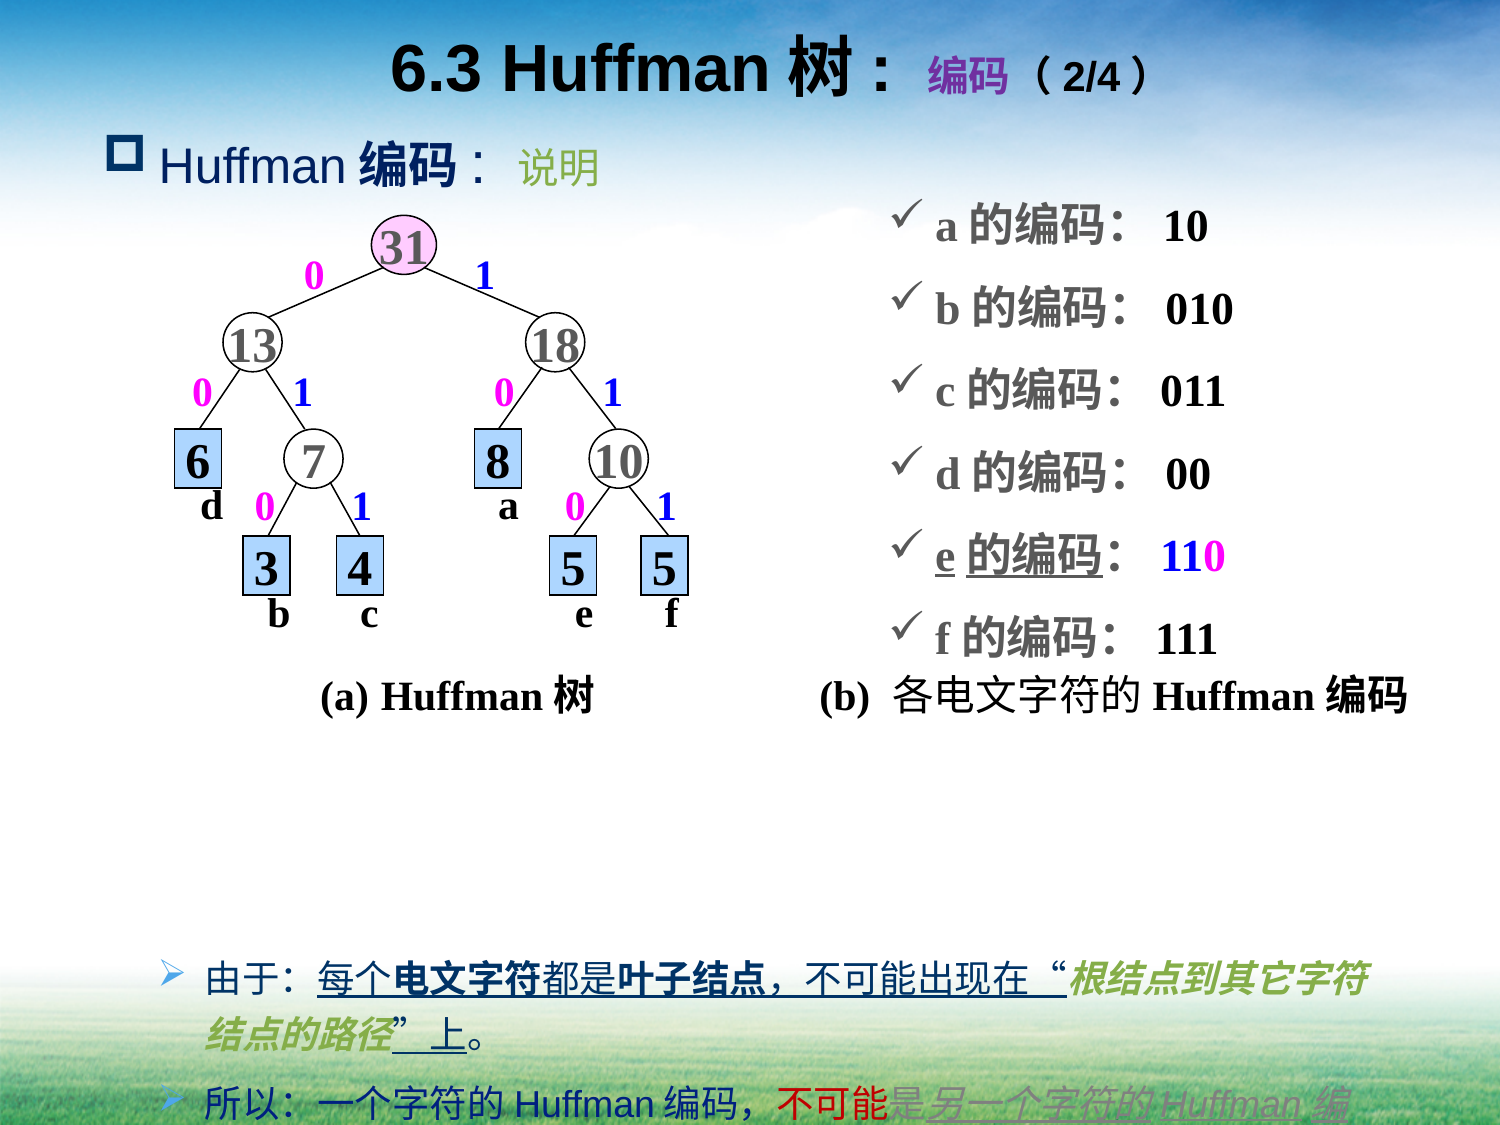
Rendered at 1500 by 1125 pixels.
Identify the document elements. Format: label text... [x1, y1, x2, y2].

text_box a的编码：10 b的编码：010 c的编码：011 d的编码：00 e的编码：110 f的编码：111 [873, 183, 1355, 648]
text_box (a) Huffman树 [215, 662, 700, 725]
title 6.3 Huffman树: 编码（2/4） [162, 24, 1400, 99]
text_box (b) 各电文字符的Huffman编码 [803, 662, 1425, 725]
list Huffman编码: 说明 由于：每个电文字符都是叶子结点，不可能出现在“根结点到其它字符结点的路径”上。 所以：一个字符的Huffman编码，不可能是另一个字符的Huffman编码的前缀; [87, 99, 1400, 1063]
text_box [174, 214, 689, 643]
picture [0, 0, 1500, 1125]
